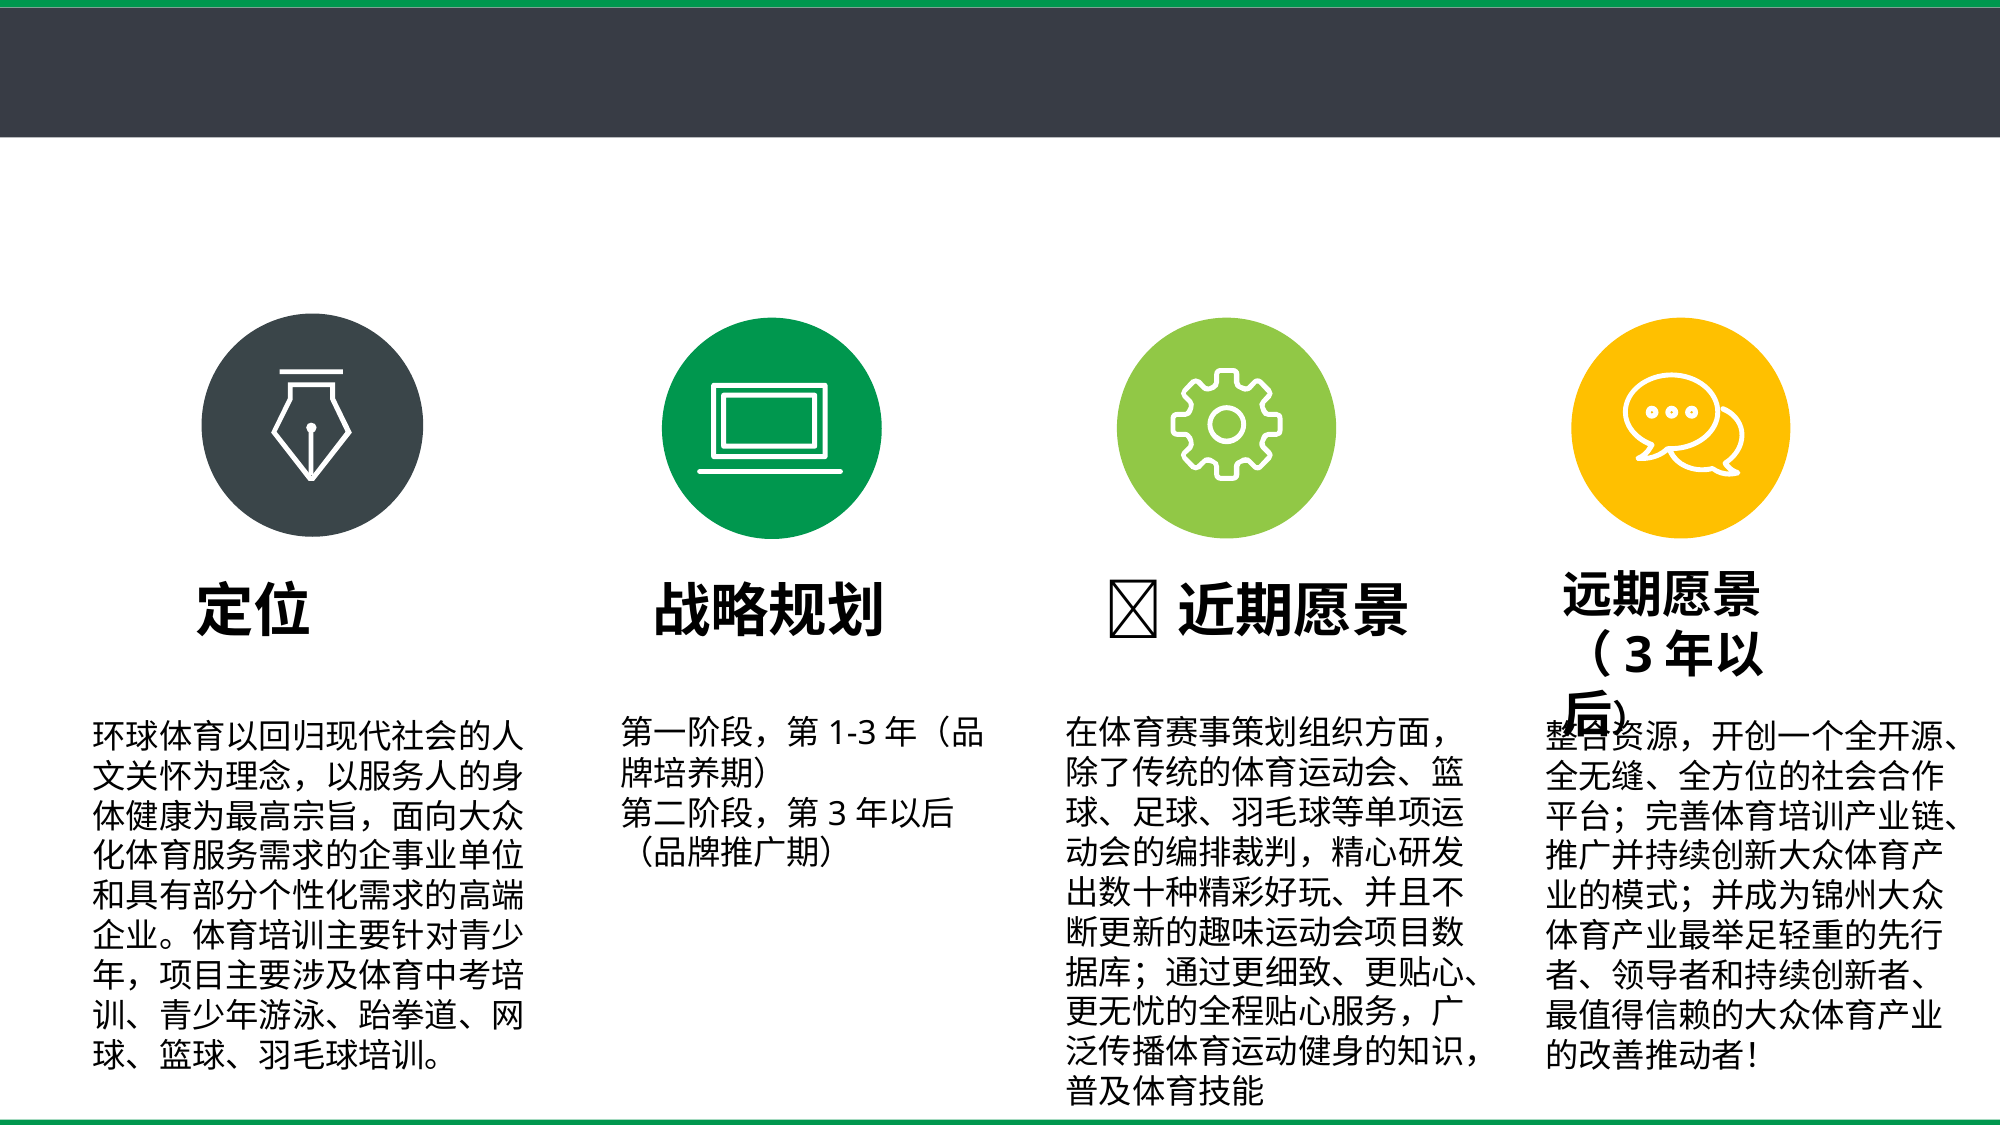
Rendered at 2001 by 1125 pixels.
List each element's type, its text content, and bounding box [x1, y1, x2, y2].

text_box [201, 313, 424, 537]
text_box 定位 [180, 565, 327, 651]
text_box [0, 1119, 2000, 1125]
text_box 近期愿景 [1090, 565, 1426, 651]
text_box [0, 0, 2000, 6]
text_box 战略规划 [637, 565, 901, 651]
text_box 环球体育以回归现代社会的人文关怀为理念，以服务人的身体健康为最高宗旨，面向大众化体育服务需求的企事业单位和具有部分个性化需求的高端企业。体育培训主要针对青少年，项目主要涉及体育中考培训、青少年游泳、跆拳道、网球、篮球、羽毛球培训。 [77, 707, 567, 1082]
text_box [0, 6, 2000, 138]
text_box 远期愿景（3年以后） [1547, 554, 1866, 750]
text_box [1571, 317, 1791, 539]
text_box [661, 317, 882, 539]
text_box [1116, 317, 1337, 539]
text_box 整合资源，开创一个全开源、全无缝、全方位的社会合作平台；完善体育培训产业链、推广并持续创新大众体育产业的模式；并成为锦州大众体育产业最举足轻重的先行者、领导者和持续创新者、最值得信赖的大众体育产业的改善推动者！ [1530, 707, 1970, 1082]
text_box 第一阶段，第1-3年（品牌培养期） 第二阶段，第3年以后（品牌推广期） [605, 704, 1026, 879]
text_box 在体育赛事策划组织方面，除了传统的体育运动会、篮球、足球、羽毛球等单项运动会的编排裁判，精心研发出数十种精彩好玩、并且不断更新的趣味运动会项目数据库；通过更细致、更贴心、更无忧的全程贴心服务，广泛传播体育运动健身的知识，普及体育技能 [1050, 703, 1488, 1118]
